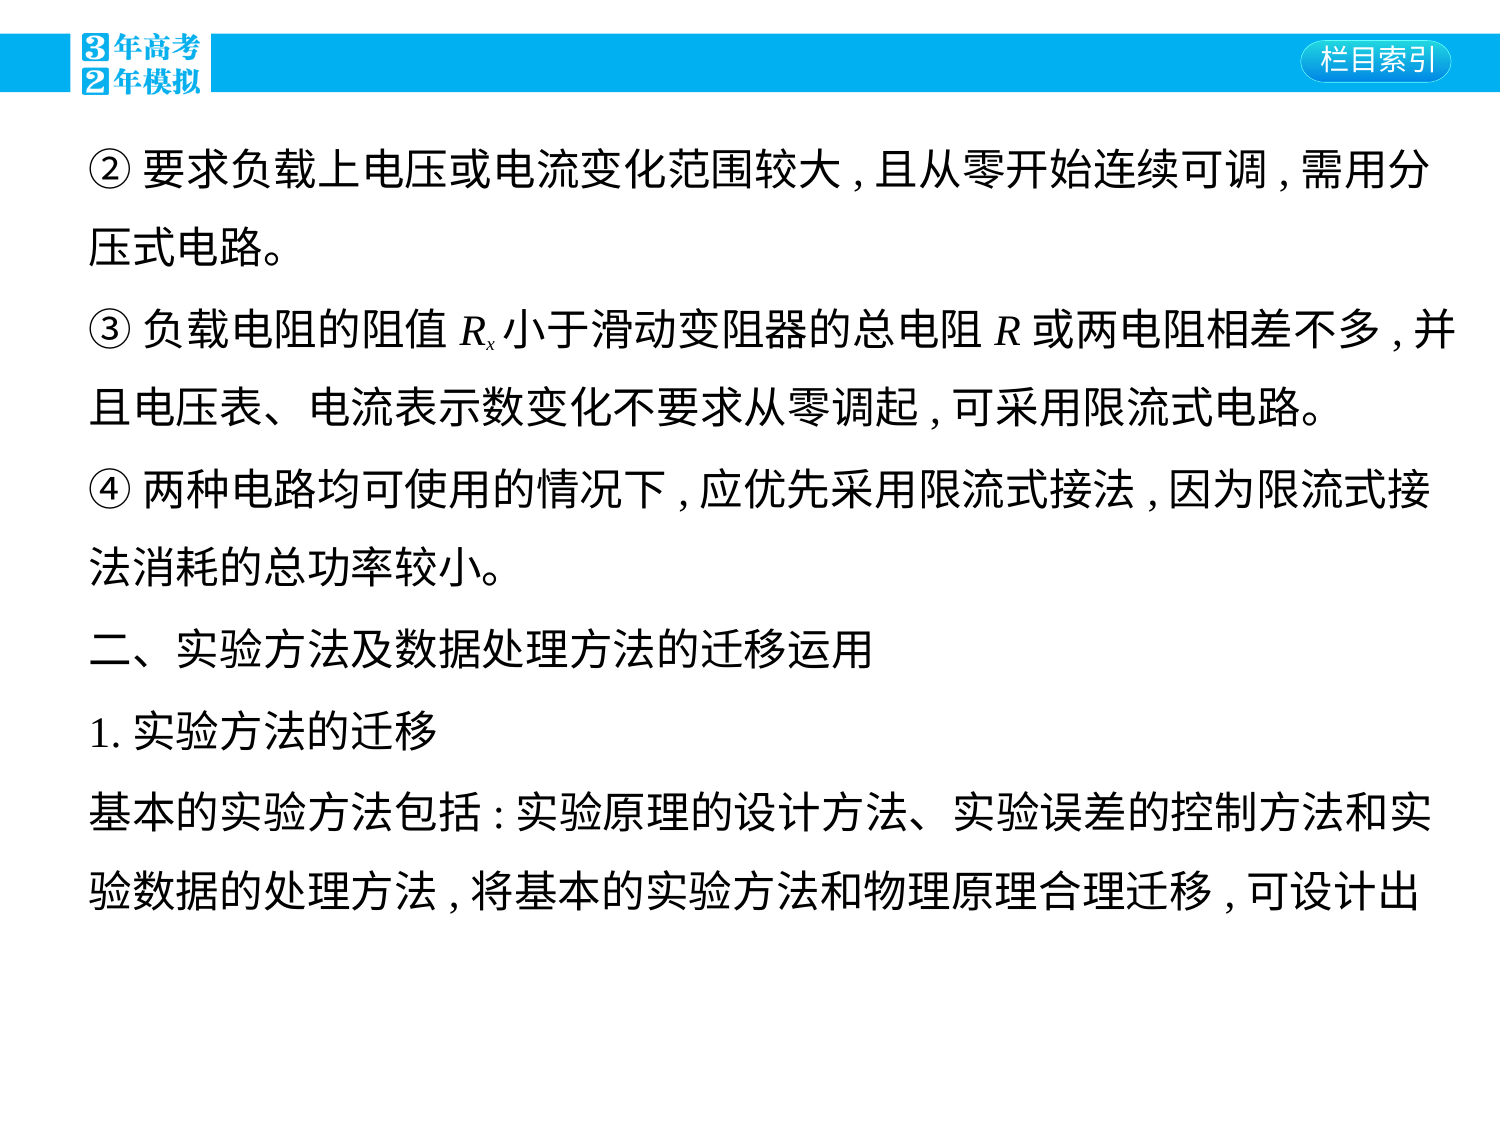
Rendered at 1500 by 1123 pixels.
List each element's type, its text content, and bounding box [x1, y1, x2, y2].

picture [87, 71, 103, 84]
picture [159, 71, 163, 83]
picture [152, 84, 157, 92]
picture [186, 90, 200, 95]
picture [87, 87, 103, 92]
picture [187, 33, 200, 41]
picture [82, 33, 200, 95]
picture [179, 82, 183, 95]
picture [187, 75, 193, 85]
picture [156, 90, 165, 95]
text_box ②要求负载上电压或电流变化范围较大,且从零开始连续可调,需用分 压式电路。 ③负载电阻的阻值Rx小于滑动变阻器的总电阻R或两电阻相差不多,并 且电压表、电流表示数变化不要求从零调起,可采用限流式电路。 ④两种电路均可使用的情况下,应优先采用限流式接法,因为限流式接 法消耗的总功率较小。 二、实验方法及数据处理方法的迁移运用 1.实验方法的迁移 基本的实验方法包括:实验原理的设计方法、实验误差的控制方法和实 验数据的处理方法,将基本的实验方法和物理原理合理迁移,可设计出 [88, 115, 1484, 916]
picture [87, 36, 104, 59]
